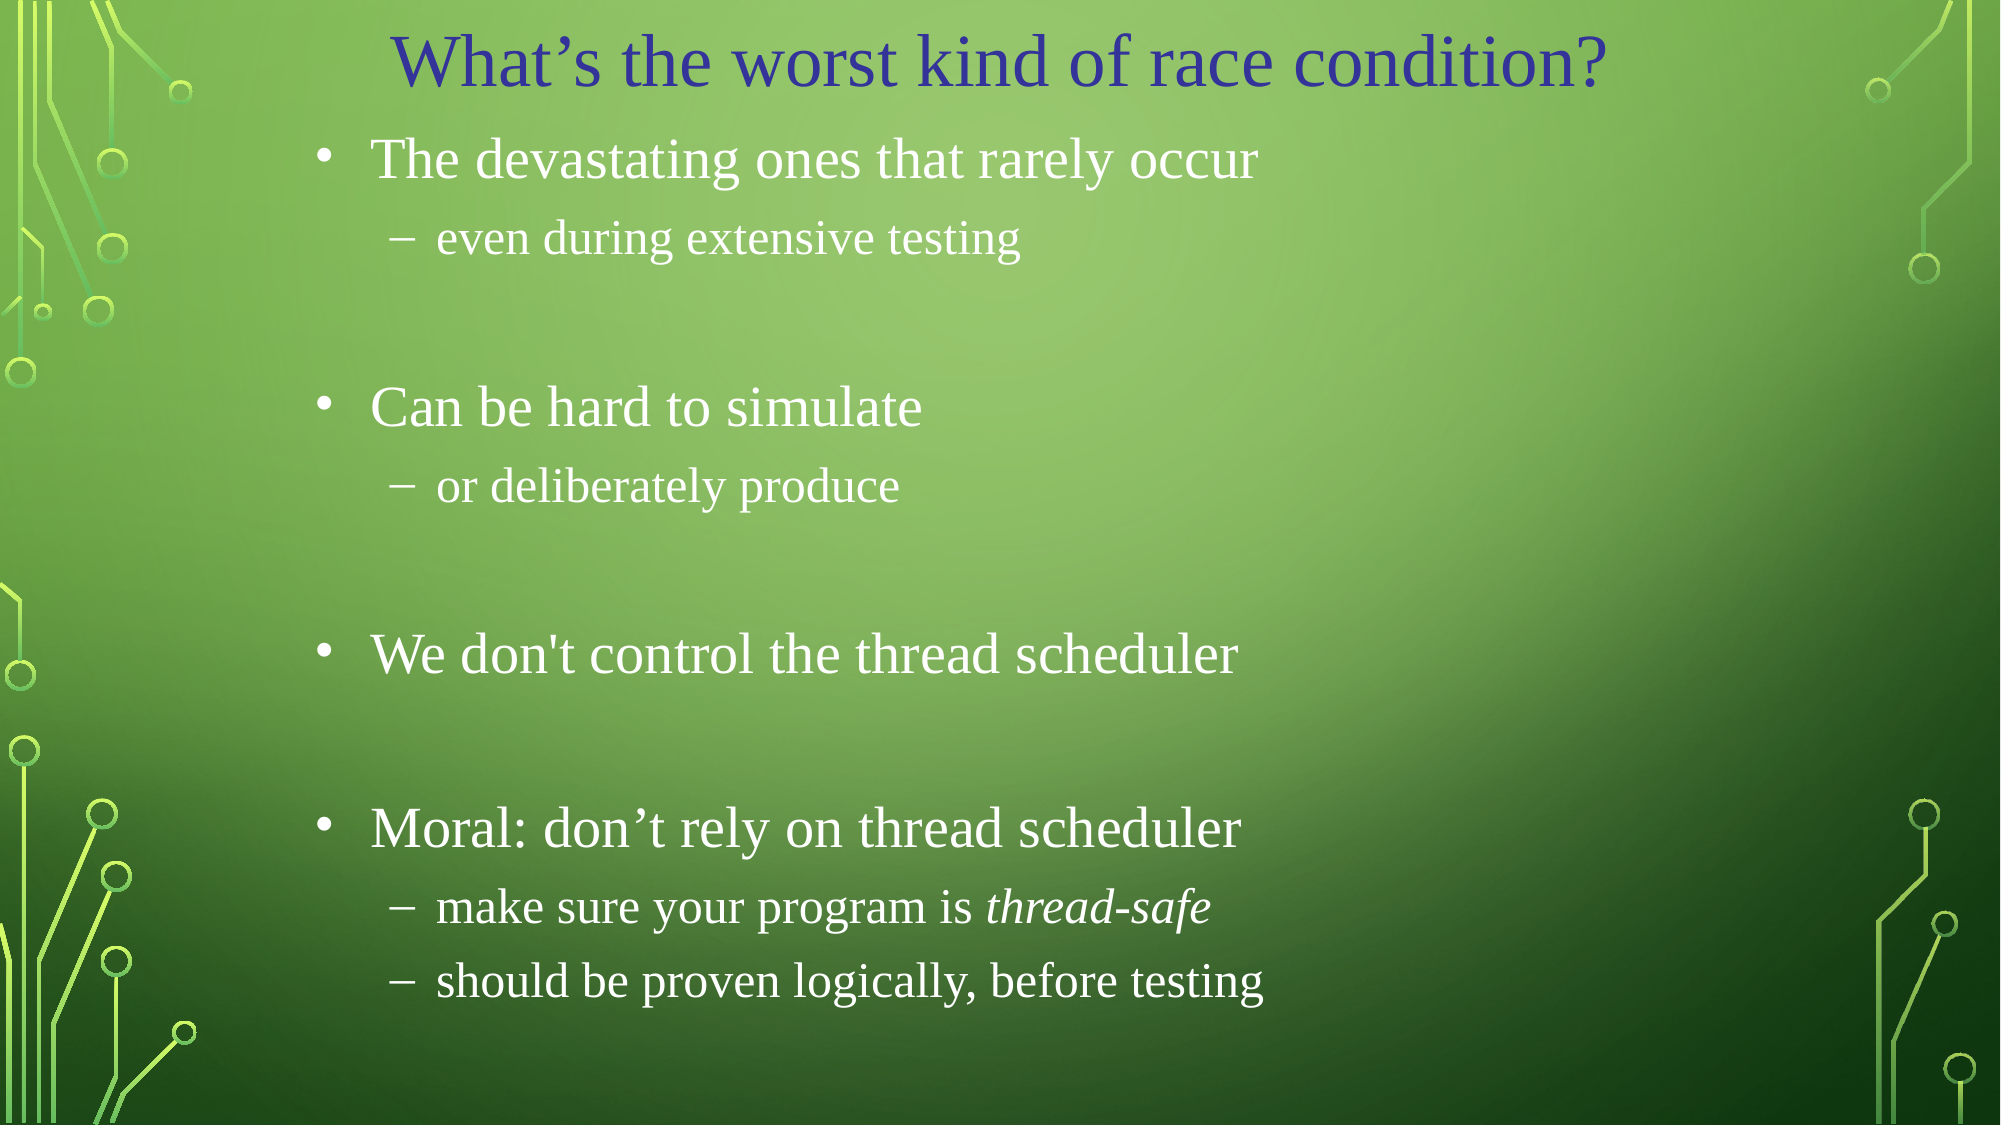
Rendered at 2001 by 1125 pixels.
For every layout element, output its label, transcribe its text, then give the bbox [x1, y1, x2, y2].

text_box The devastating ones that rarely occur even during extensive testing Can be hard to simulate or deliberately produce We don't control the thread scheduler Moral: don’t rely on thread scheduler make sure your program is thread-safe should be proven logically, before testing [300, 112, 1700, 1098]
text_box What’s the worst kind of race condition? [300, 3, 1700, 109]
